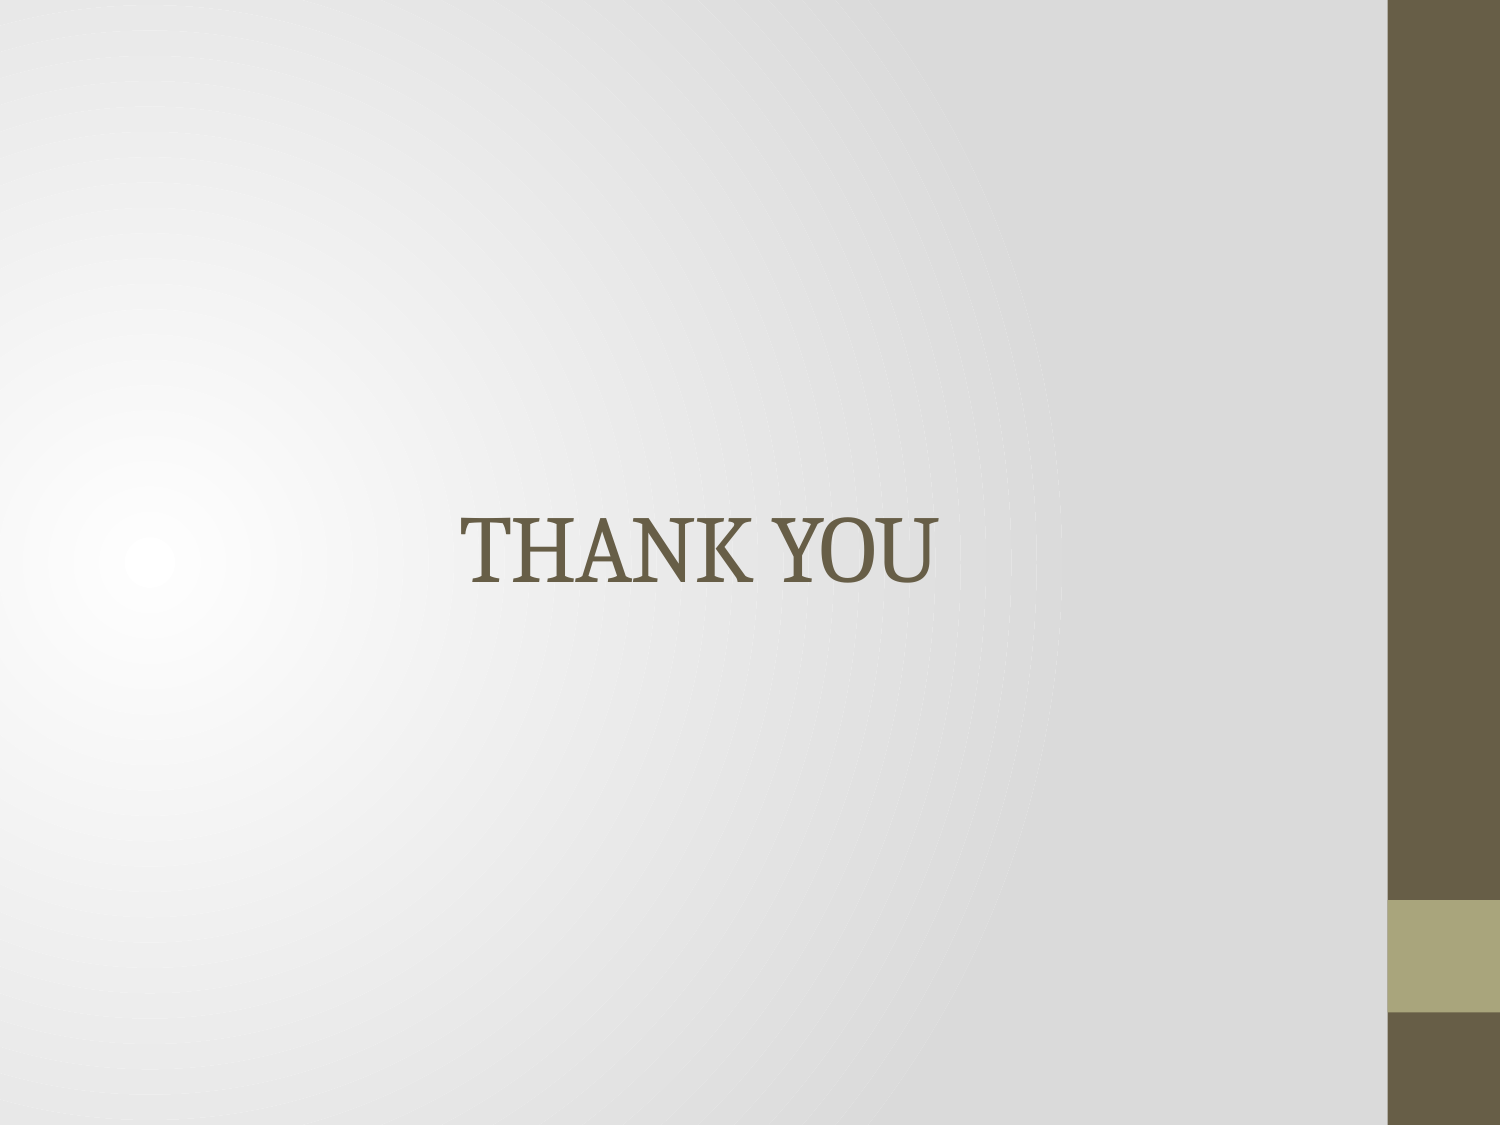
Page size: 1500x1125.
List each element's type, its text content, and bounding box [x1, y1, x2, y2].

title THANK YOU [75, 450, 1325, 638]
